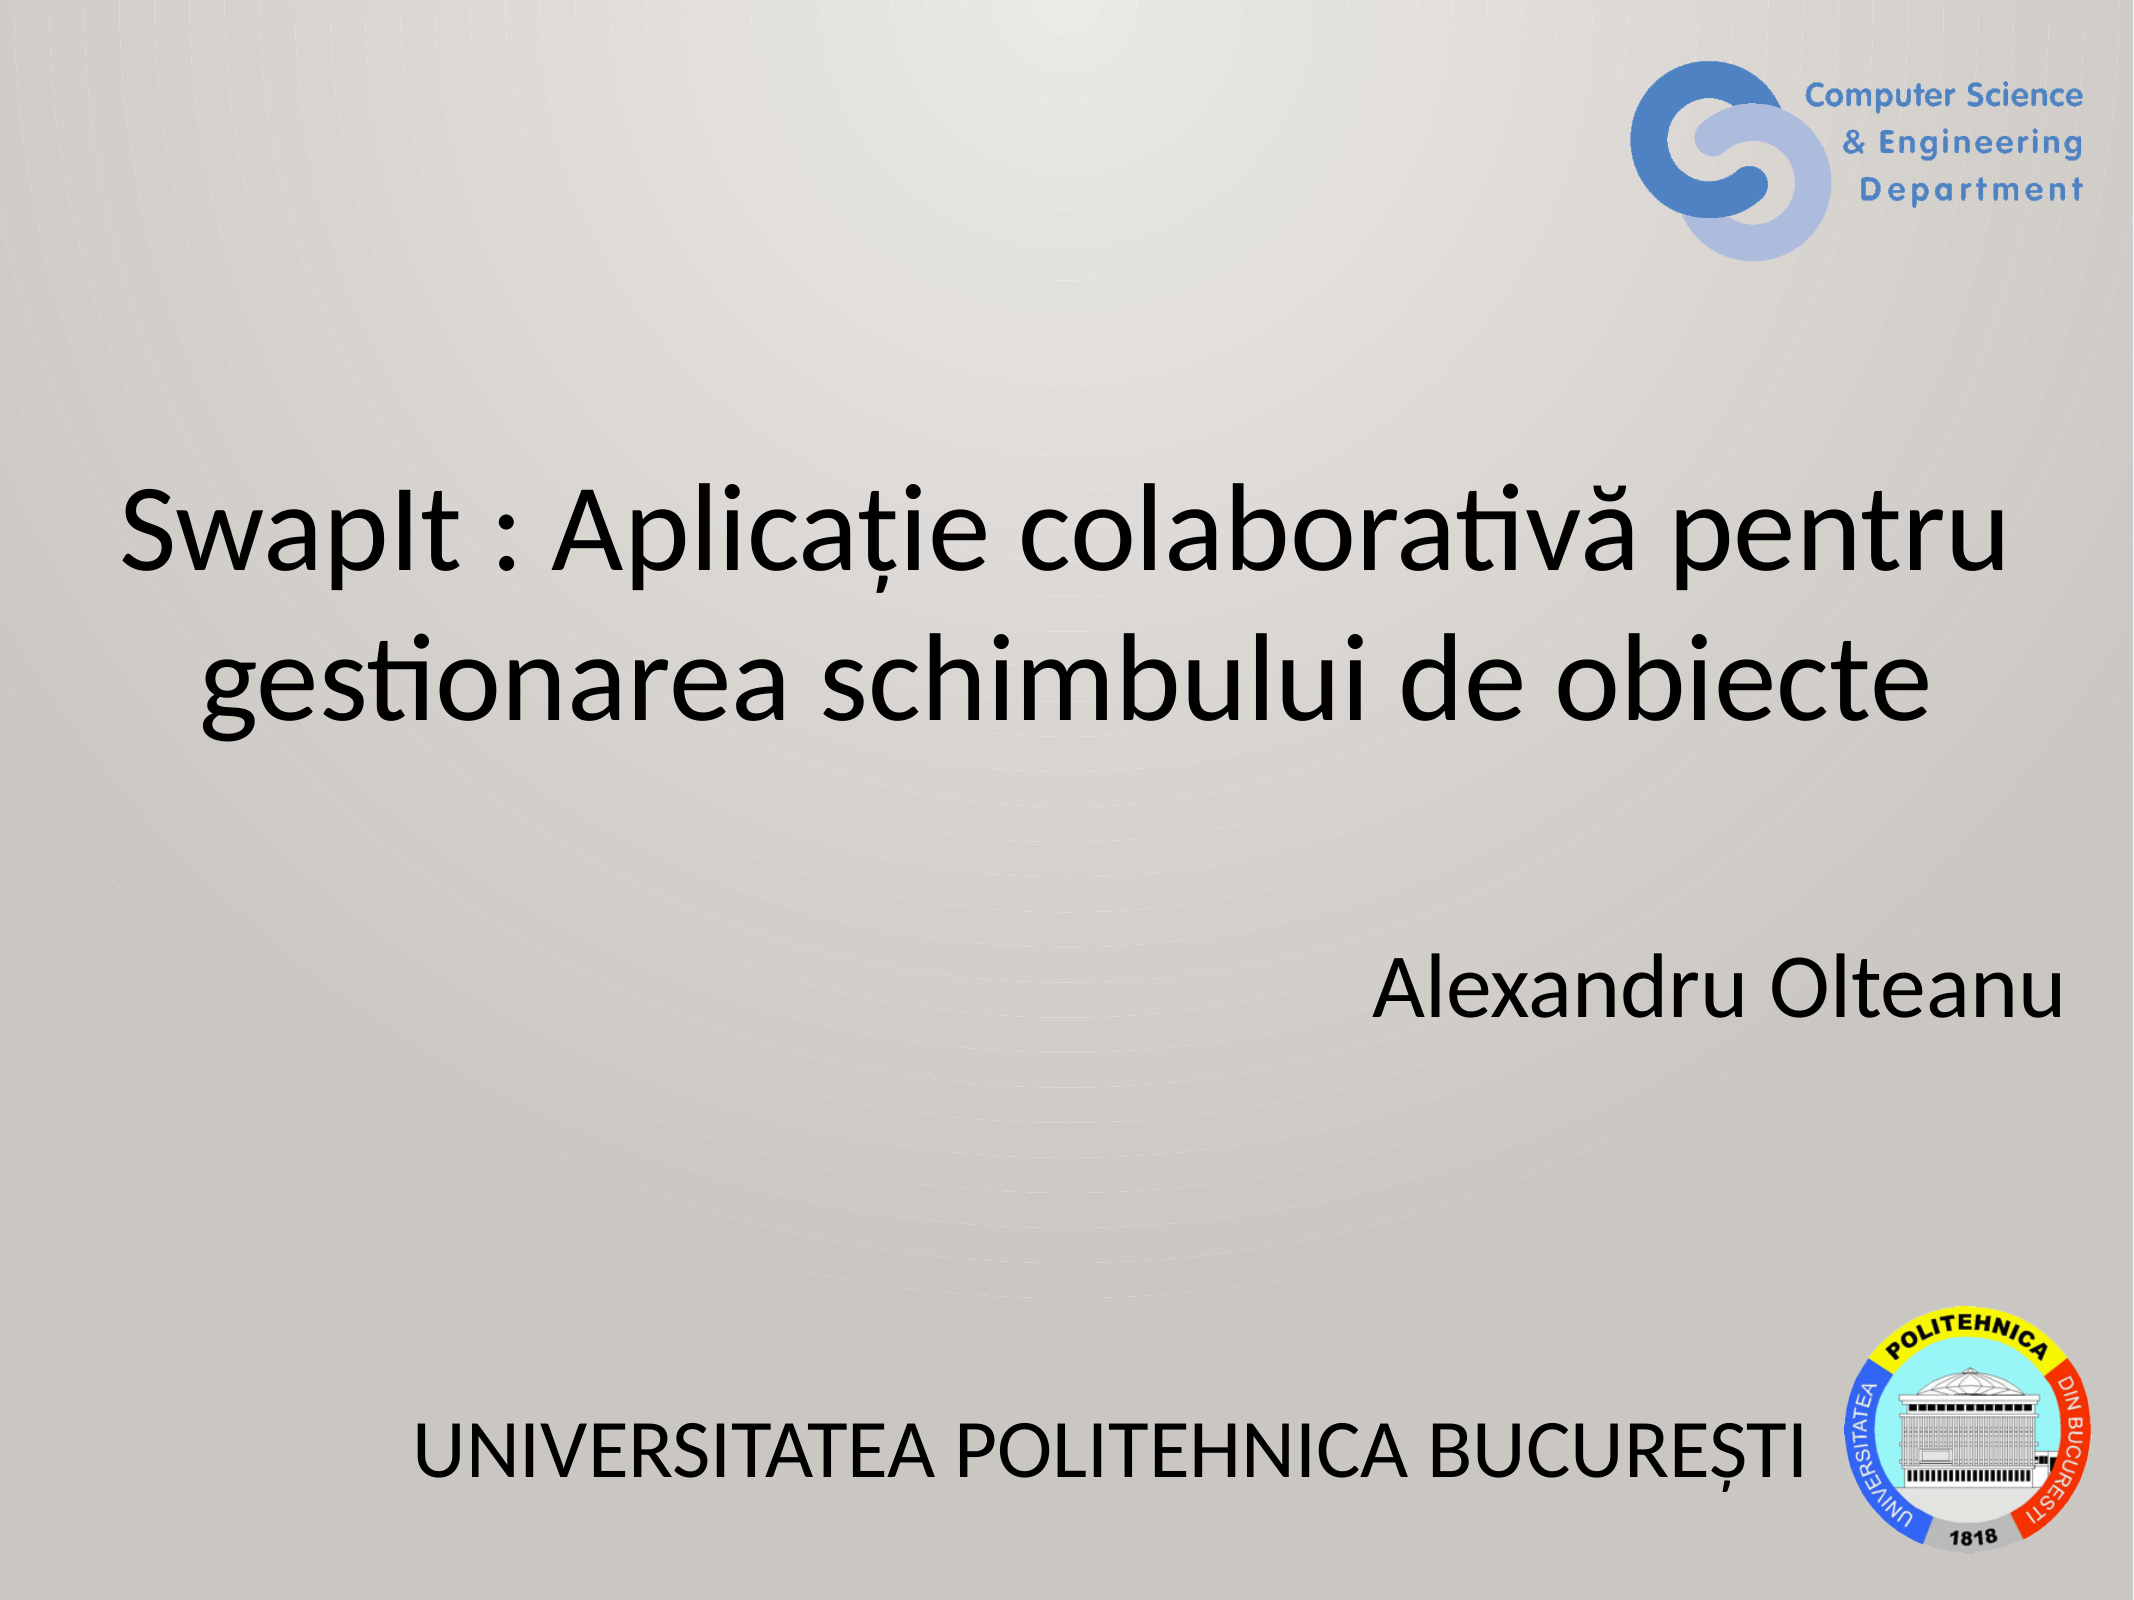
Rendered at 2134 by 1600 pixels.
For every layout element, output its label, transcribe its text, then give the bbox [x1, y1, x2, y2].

text_box UNIVERSITATEA POLITEHNICA BUCUREȘTI [412, 1386, 1843, 1502]
list Alexandru Olteanu [1277, 896, 2083, 1046]
picture [1843, 1306, 2093, 1555]
text_box SwapIt : Aplicație colaborativă pentru gestionarea schimbului de obiecte [68, 437, 2066, 753]
picture [1626, 58, 2092, 265]
